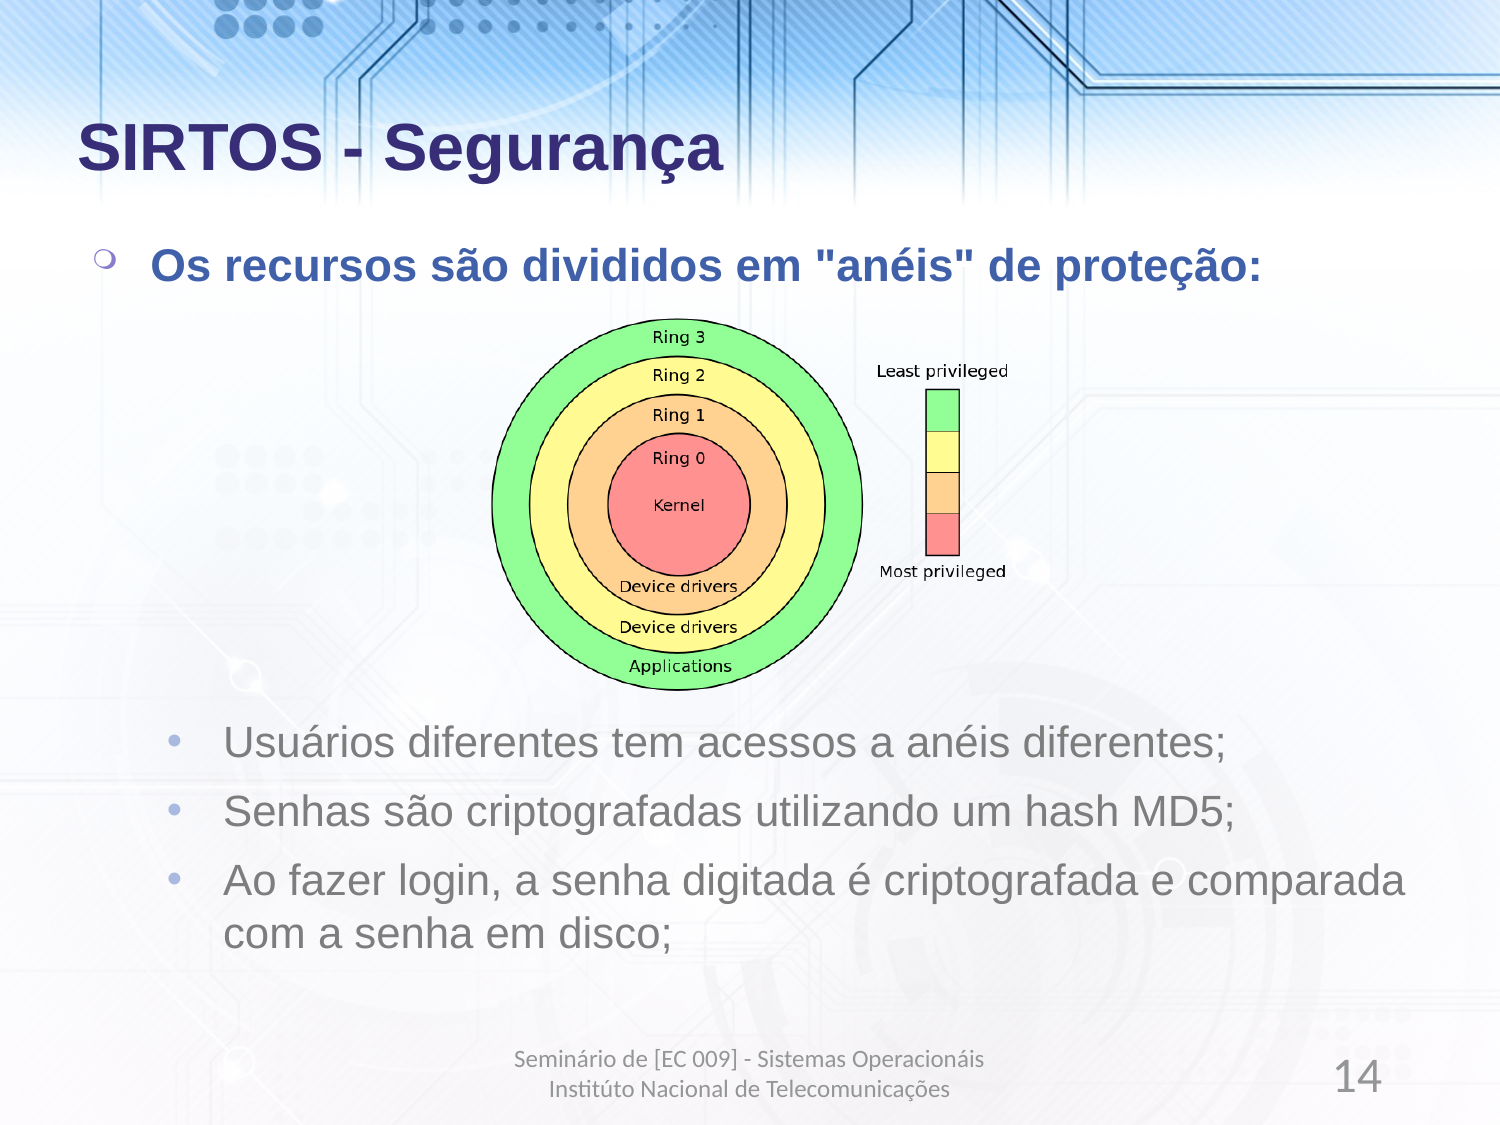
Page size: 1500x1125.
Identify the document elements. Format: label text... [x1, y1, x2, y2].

picture [0, 0, 1500, 222]
picture [486, 315, 1011, 693]
slide_number 14 [1059, 1042, 1398, 1103]
list Os recursos são divididos em "anéis" de proteção: Usuários diferentes tem acessos a anéis diferentes; Senhas são criptografadas utilizando um hash MD5; Ao fazer login, a senha digitada é criptografada e comparada com a senha em disco; [76, 222, 1428, 1075]
title SIRTOS - Segurança [76, 69, 1430, 185]
footer Seminário de [EC 009] - Sistemas Operacionáis Institúto Nacional de Telecomunicações [496, 1042, 1004, 1103]
